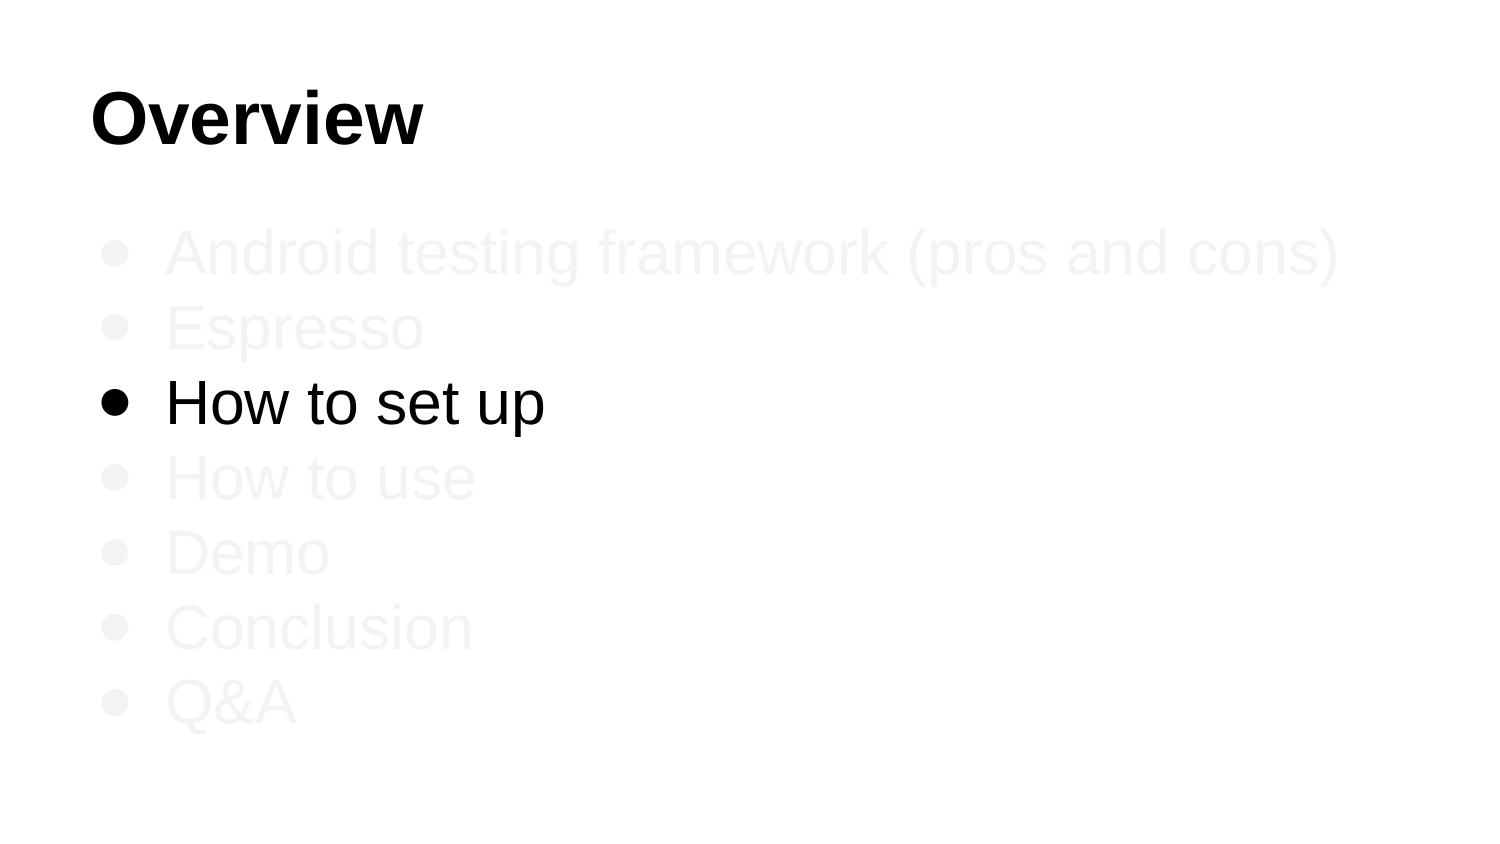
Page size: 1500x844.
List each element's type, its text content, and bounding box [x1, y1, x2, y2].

title Overview [75, 33, 1425, 175]
list Android testing framework (pros and cons) Espresso How to set up How to use Demo Conclusion Q&A [75, 196, 1425, 808]
